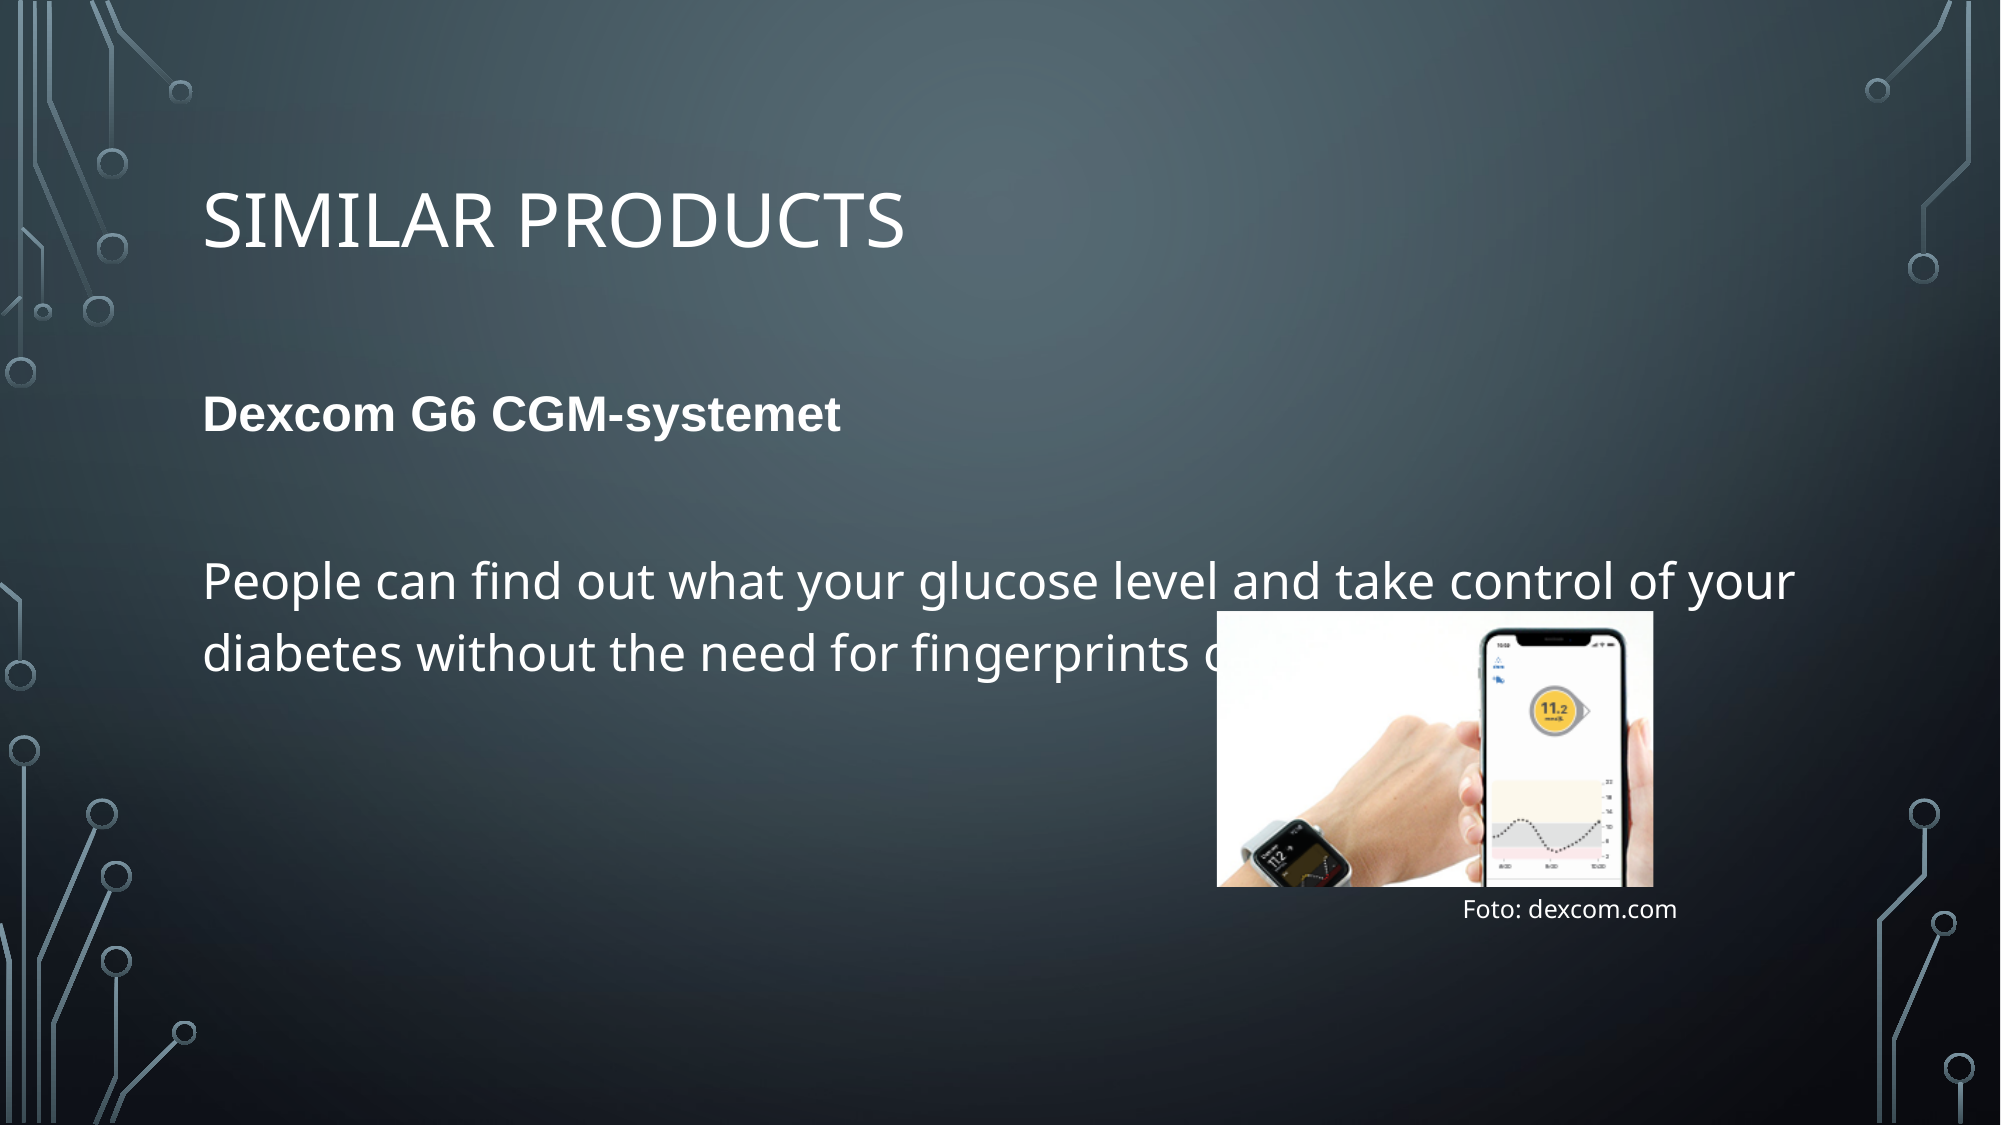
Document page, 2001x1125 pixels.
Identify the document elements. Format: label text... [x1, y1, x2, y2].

title Similar products [187, 101, 1813, 344]
list Dexcom G6 CGM-systemet People can find out what your glucose level and take control of your diabetes without the need for fingerprints or calibrations [187, 362, 1813, 943]
text_box Foto: dexcom.com [1447, 886, 1767, 932]
picture [1216, 610, 1654, 887]
text_box [944, 639, 1190, 884]
text_box [902, 611, 1175, 884]
